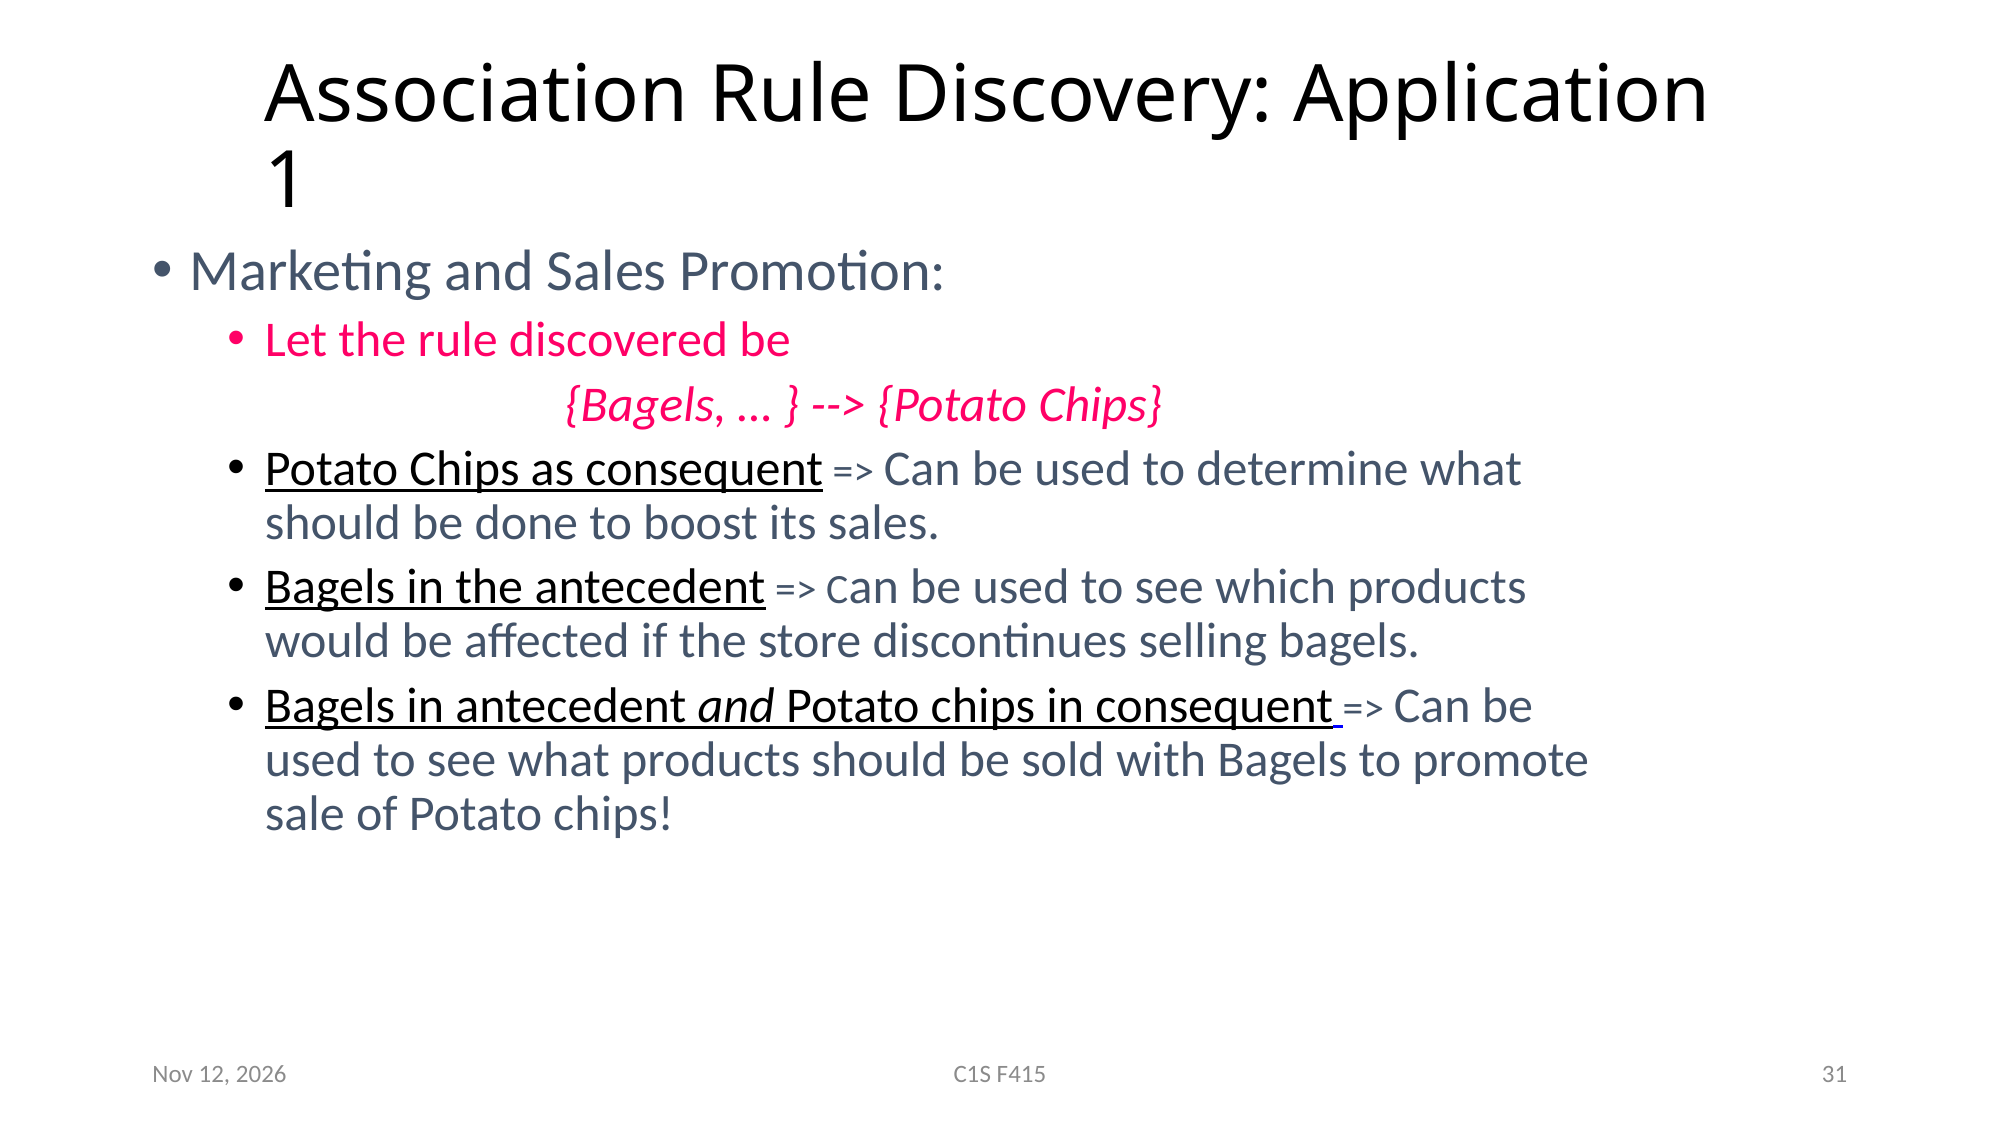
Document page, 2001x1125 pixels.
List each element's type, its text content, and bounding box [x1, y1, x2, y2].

list Marketing and Sales Promotion: Let the rule discovered be {Bagels, … } --> {Potato Chips} Potato Chips as consequent => Can be used to determine what should be done to boost its sales. Bagels in the antecedent => Can be used to see which products would be affected if the store discontinues selling bagels. Bagels in antecedent and Potato chips in consequent => Can be used to see what products should be sold with Bagels to promote sale of Potato chips! [137, 232, 1655, 997]
footer C1S F415 [662, 1042, 1338, 1103]
slide_number 16-Jan-19 [137, 1042, 588, 1103]
slide_number 31 [1412, 1042, 1863, 1103]
title Association Rule Discovery: Application 1 [249, 45, 1750, 233]
